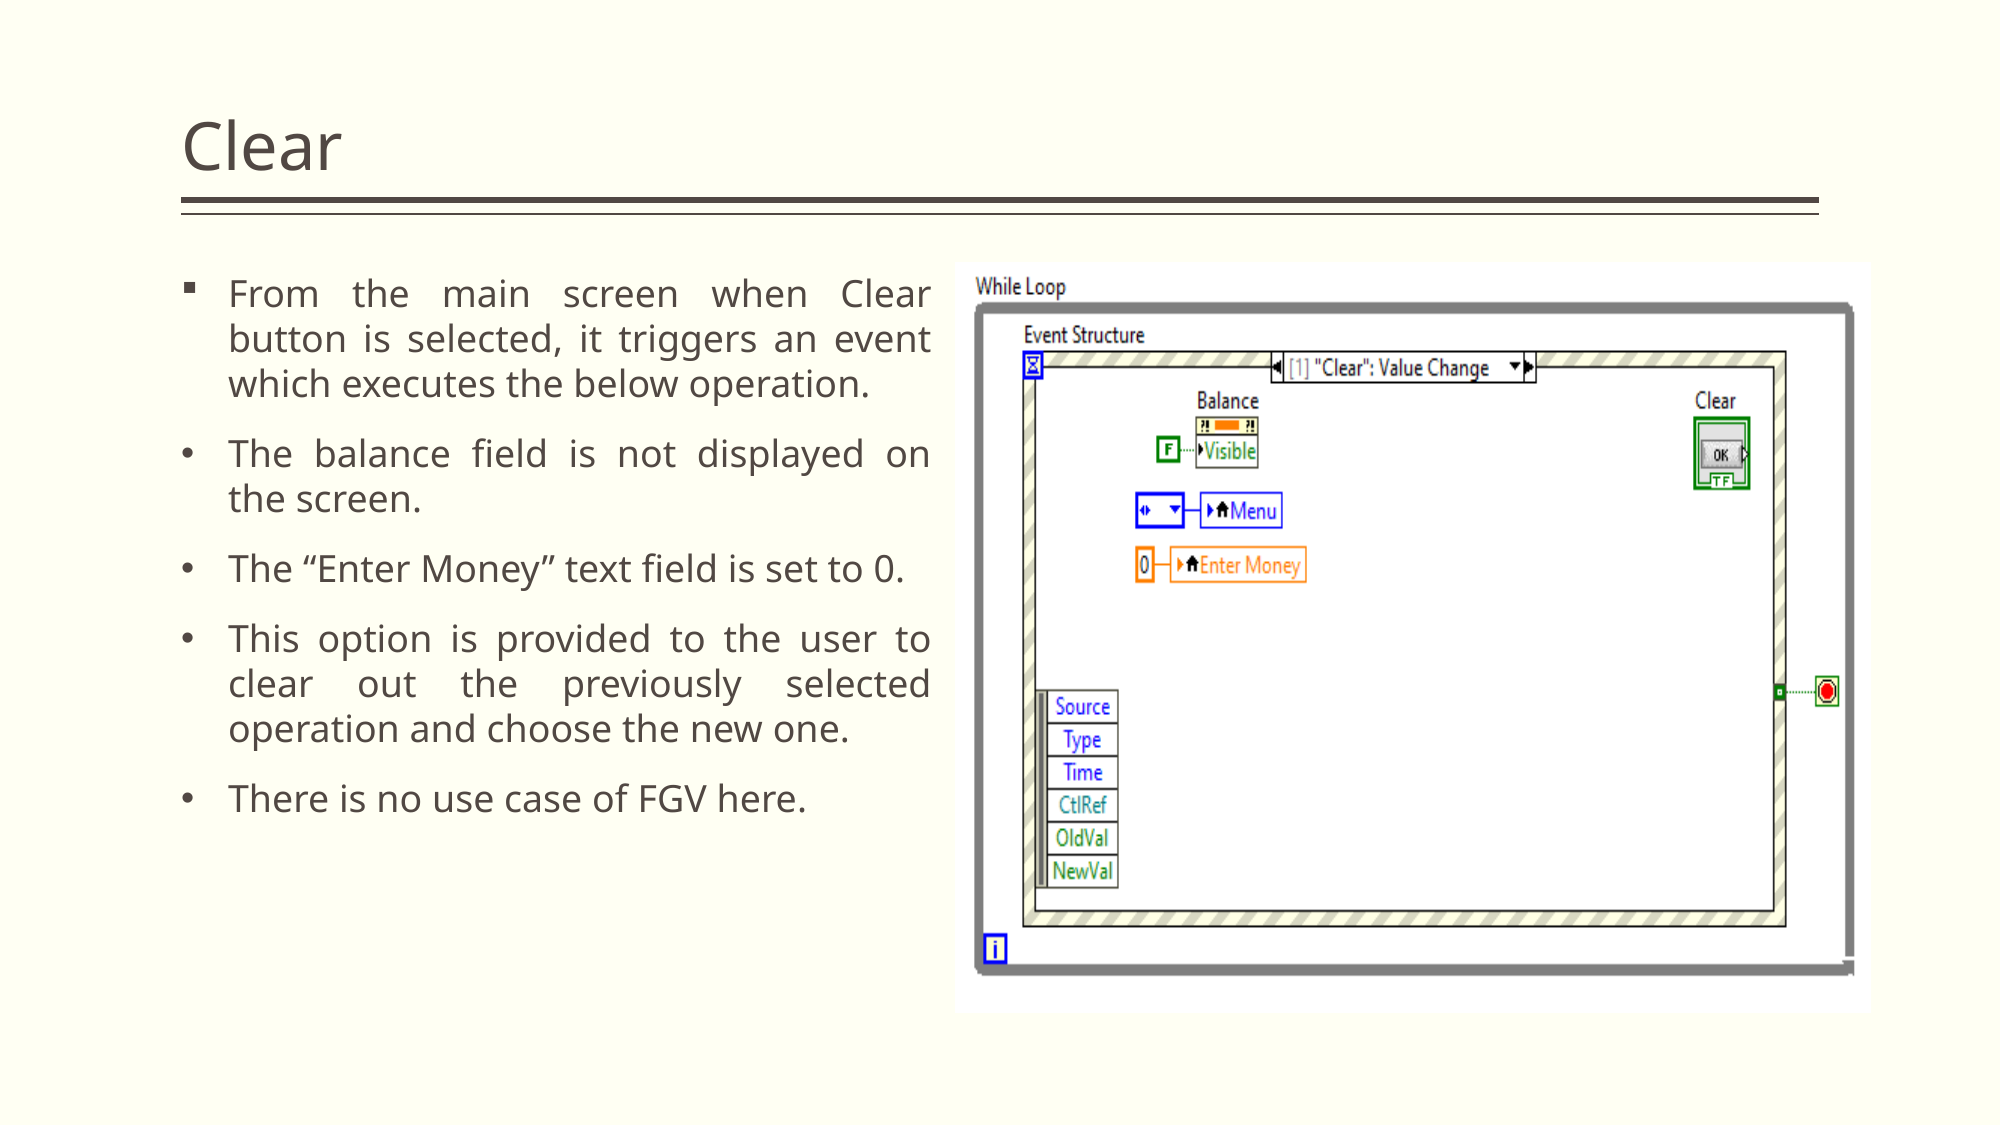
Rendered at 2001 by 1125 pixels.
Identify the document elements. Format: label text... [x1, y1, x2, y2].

picture [953, 262, 1878, 1013]
title Clear [181, 12, 1819, 193]
list From the main screen when Clear button is selected, it triggers an event which executes the below operation. The balance field is not displayed on the screen. The “Enter Money” text field is set to 0. This option is provided to the user to clear out the previously selected operation and choose the new one. There is no use case of FGV here. [181, 262, 933, 1013]
